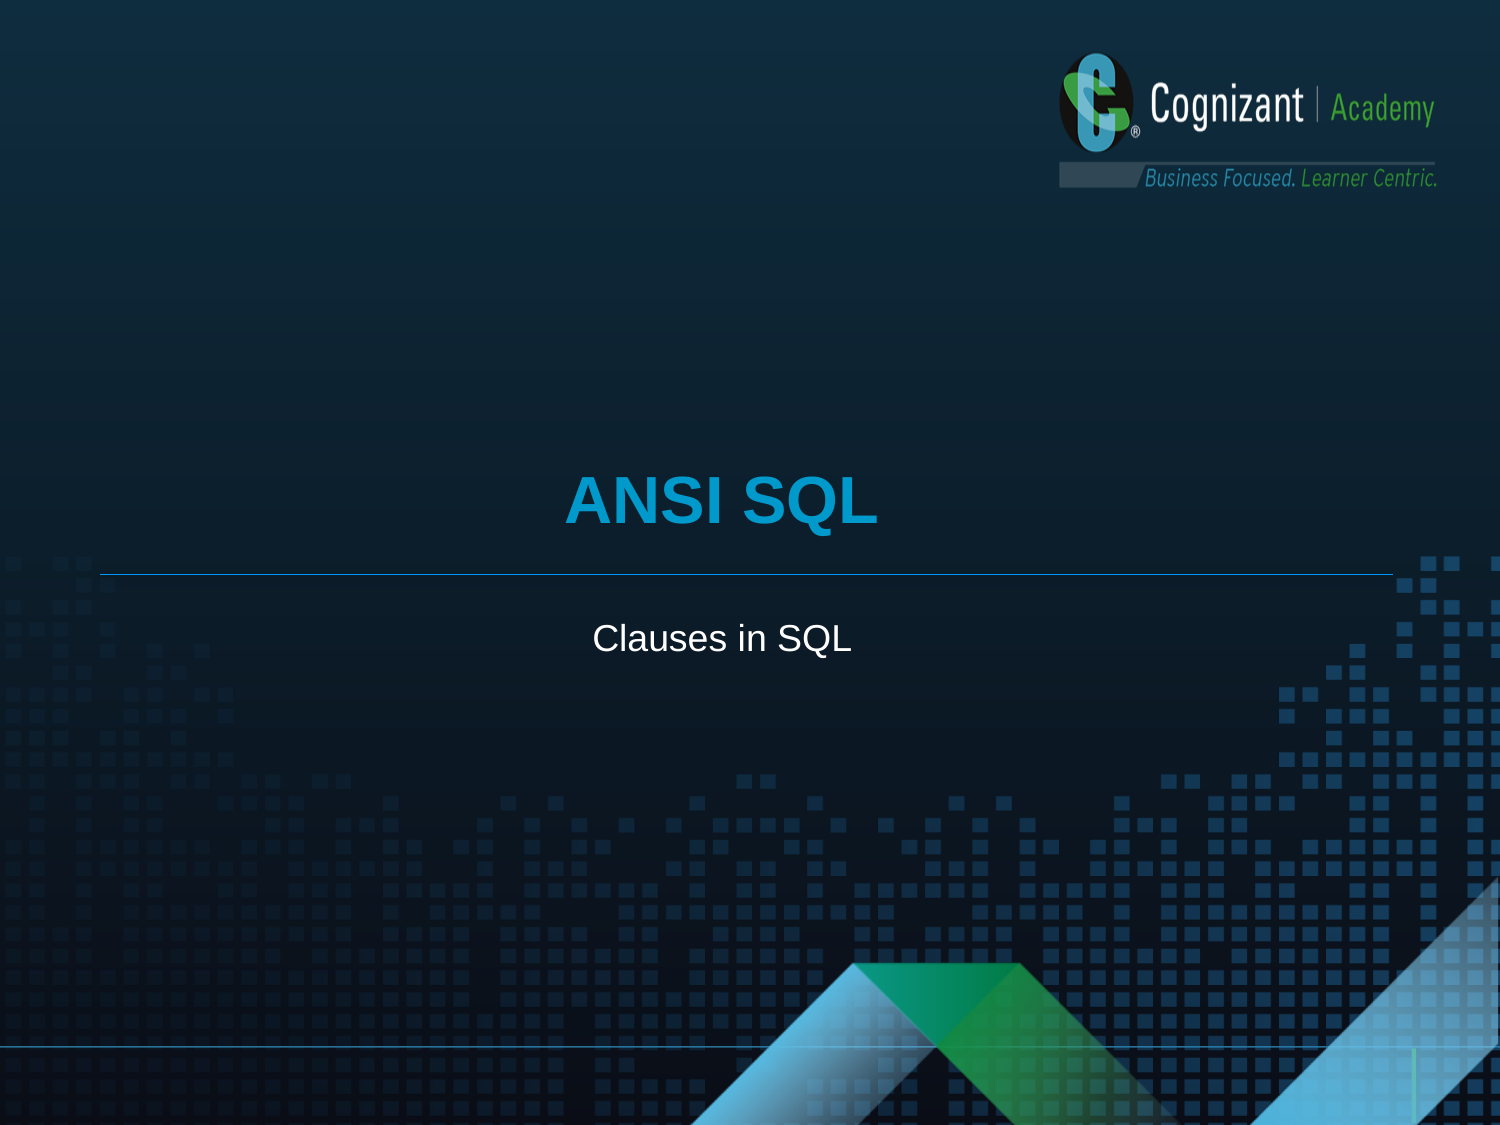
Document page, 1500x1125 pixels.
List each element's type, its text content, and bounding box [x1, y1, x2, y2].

picture [5, 412, 1500, 1125]
list ANSI SQL [42, 450, 1402, 546]
list Clauses in SQL [75, 600, 1369, 674]
picture [1050, 45, 1449, 196]
